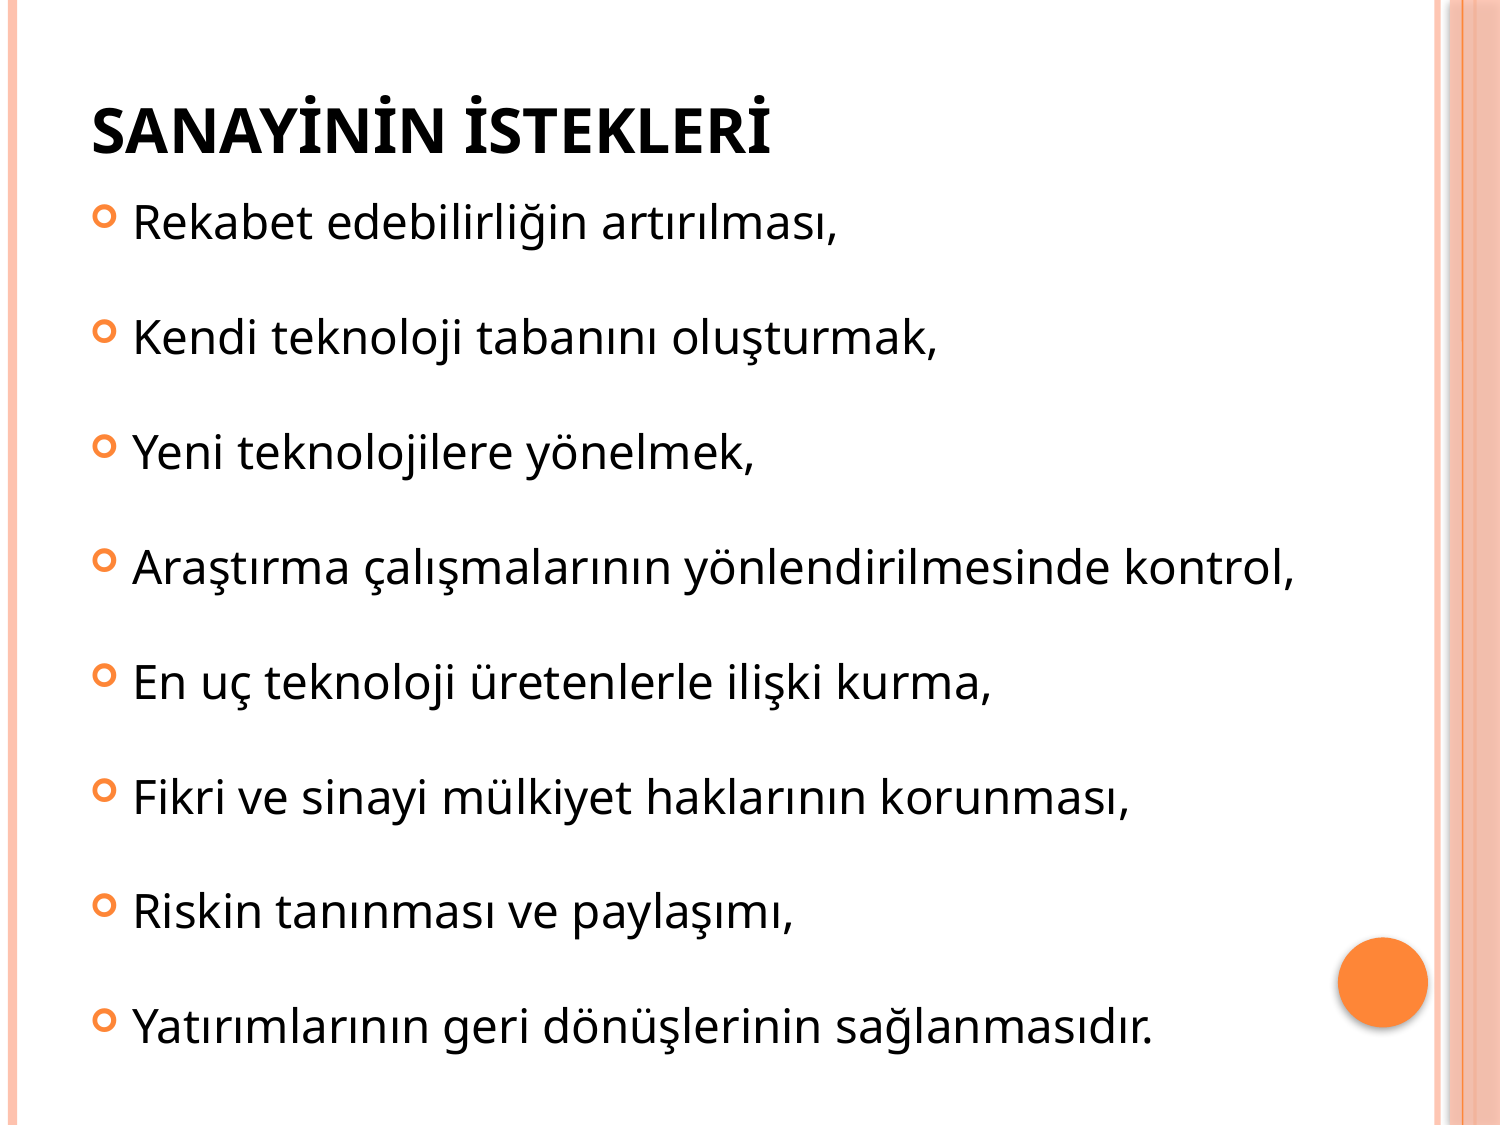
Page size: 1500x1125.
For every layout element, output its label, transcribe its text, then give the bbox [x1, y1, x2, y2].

list Rekabet edebilirliğin artırılması, Kendi teknoloji tabanını oluşturmak, Yeni teknolojilere yönelmek, Araştırma çalışmalarının yönlendirilmesinde kontrol, En uç teknoloji üretenlerle ilişki kurma, Fikri ve sinayi mülkiyet haklarının korunması, Riskin tanınması ve paylaşımı, Yatırımlarının geri dönüşlerinin sağlanmasıdır. [75, 196, 1400, 1062]
title SANAYİNİN İSTEKLERİ [76, 54, 1302, 174]
